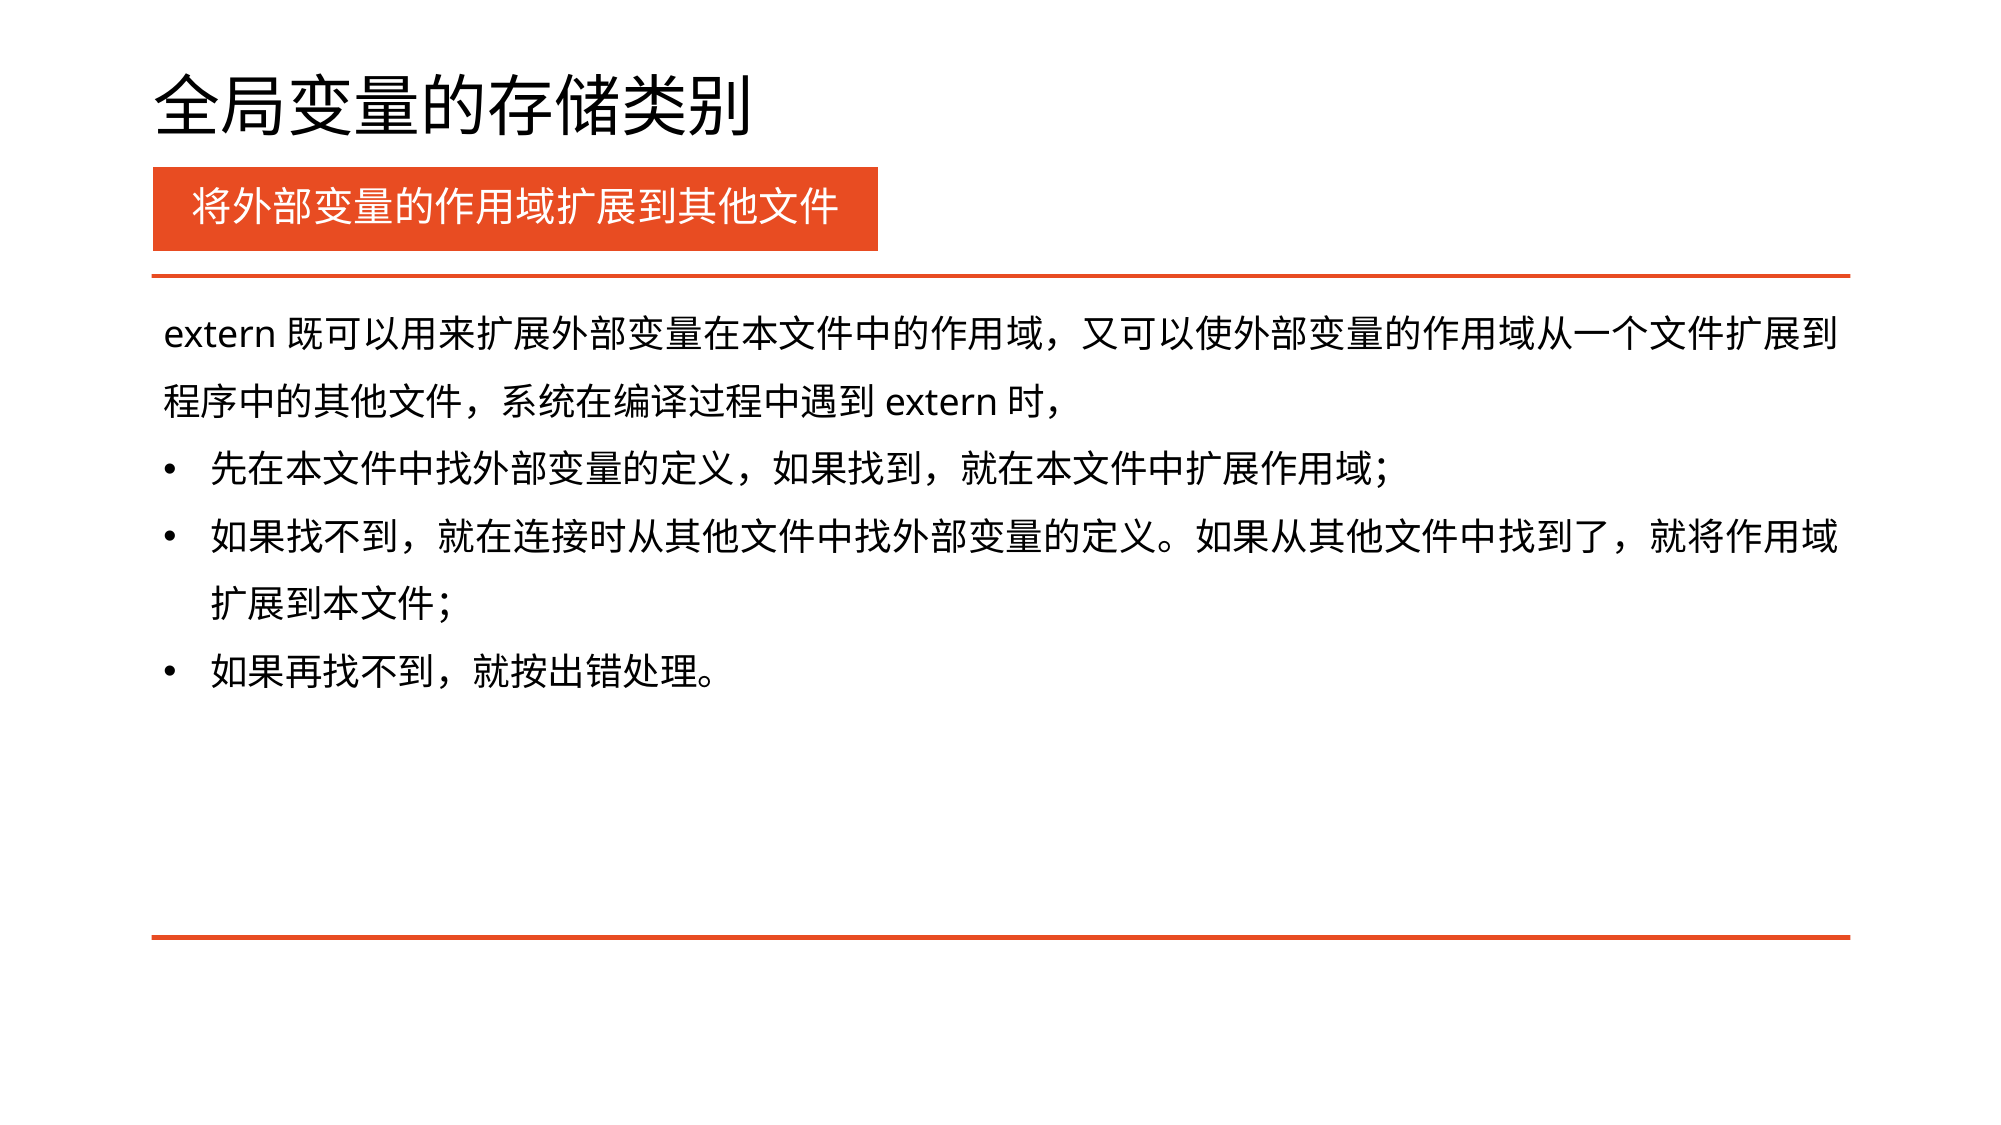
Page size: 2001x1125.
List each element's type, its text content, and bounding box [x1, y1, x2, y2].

text_box 将外部变量的作用域扩展到其他文件 [150, 164, 882, 254]
title 全局变量的存储类别 [138, 0, 1864, 218]
